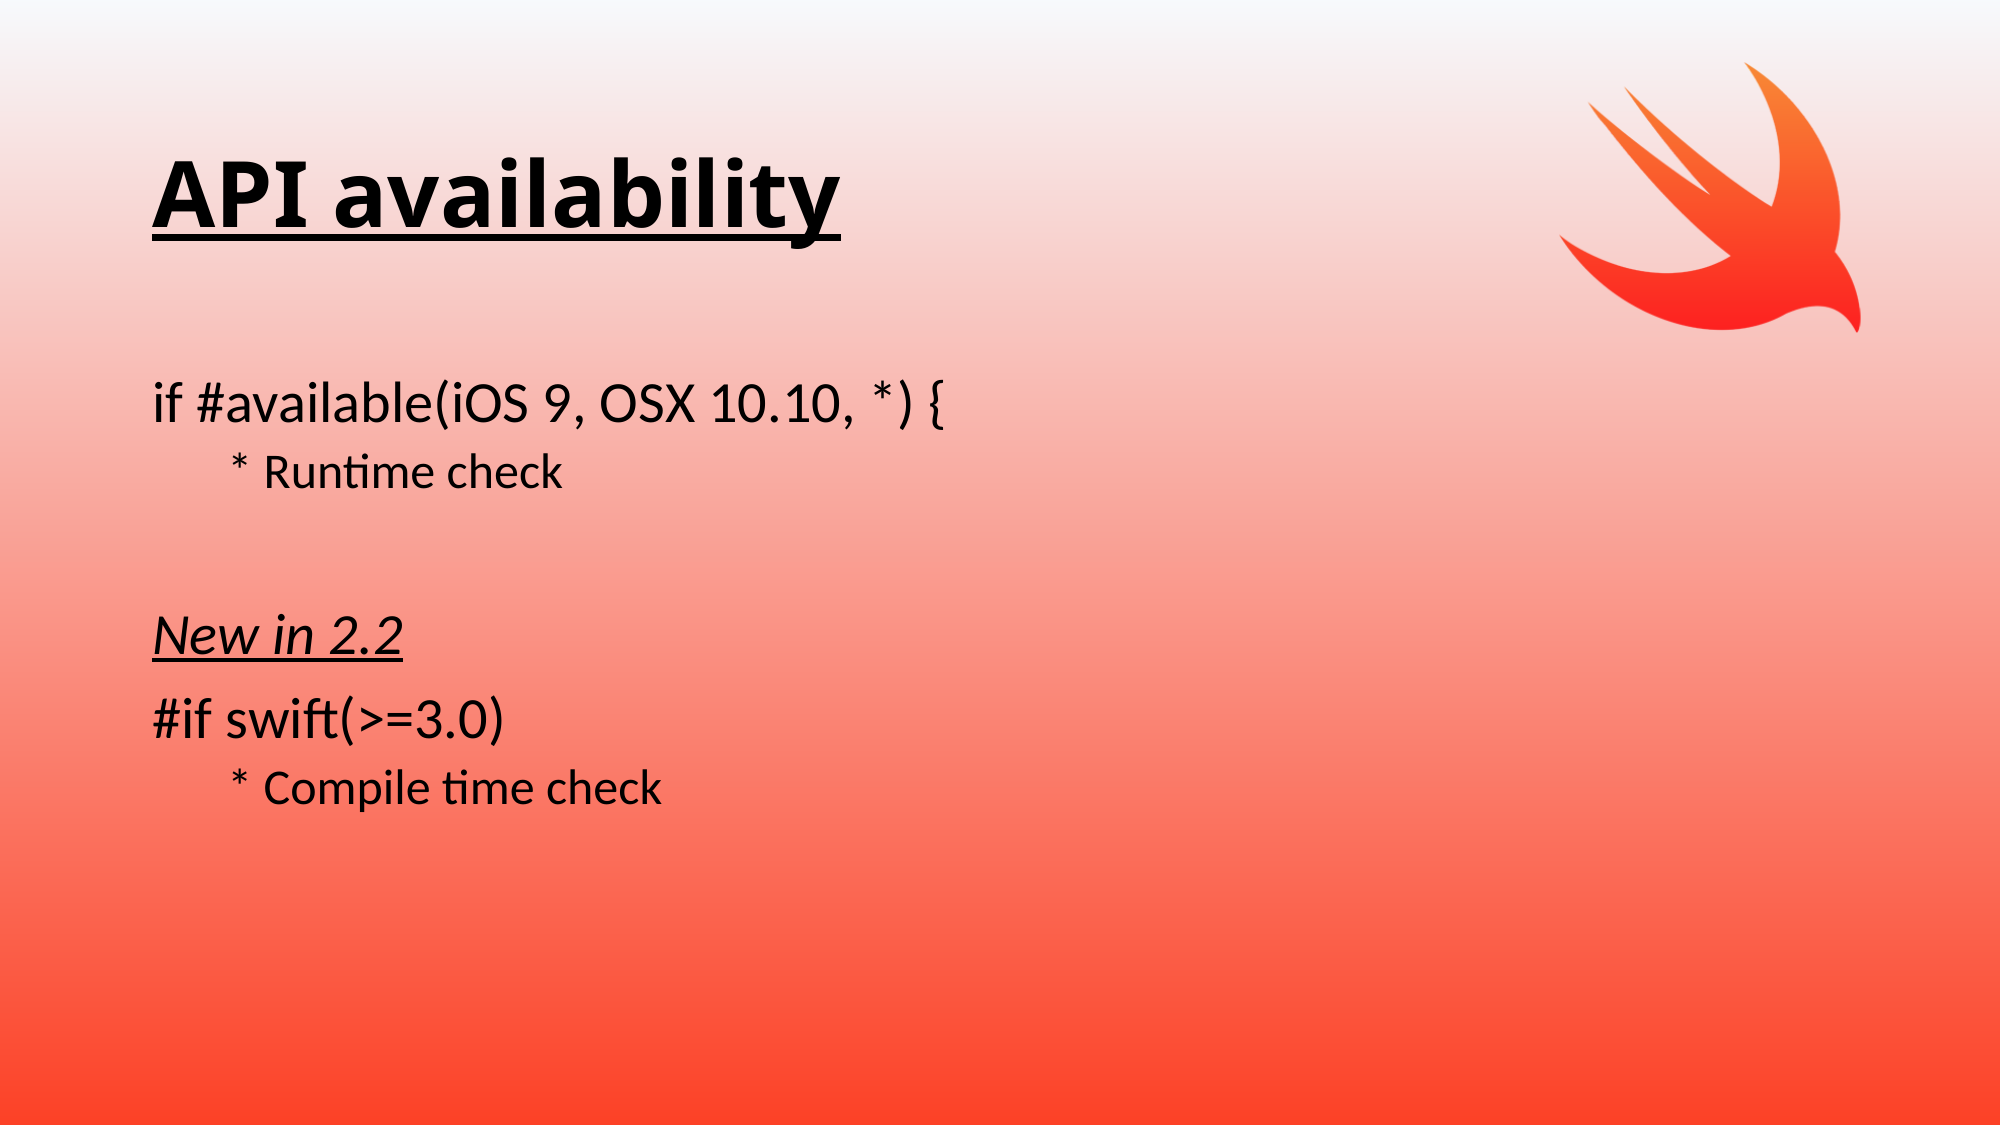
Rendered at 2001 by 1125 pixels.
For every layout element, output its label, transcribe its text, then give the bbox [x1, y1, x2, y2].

title API availability [137, 59, 1863, 336]
list if #available(iOS 9, OSX 10.10, *) { * Runtime check New in 2.2 #if swift(>=3.0) * Compile time check [137, 365, 1863, 1014]
